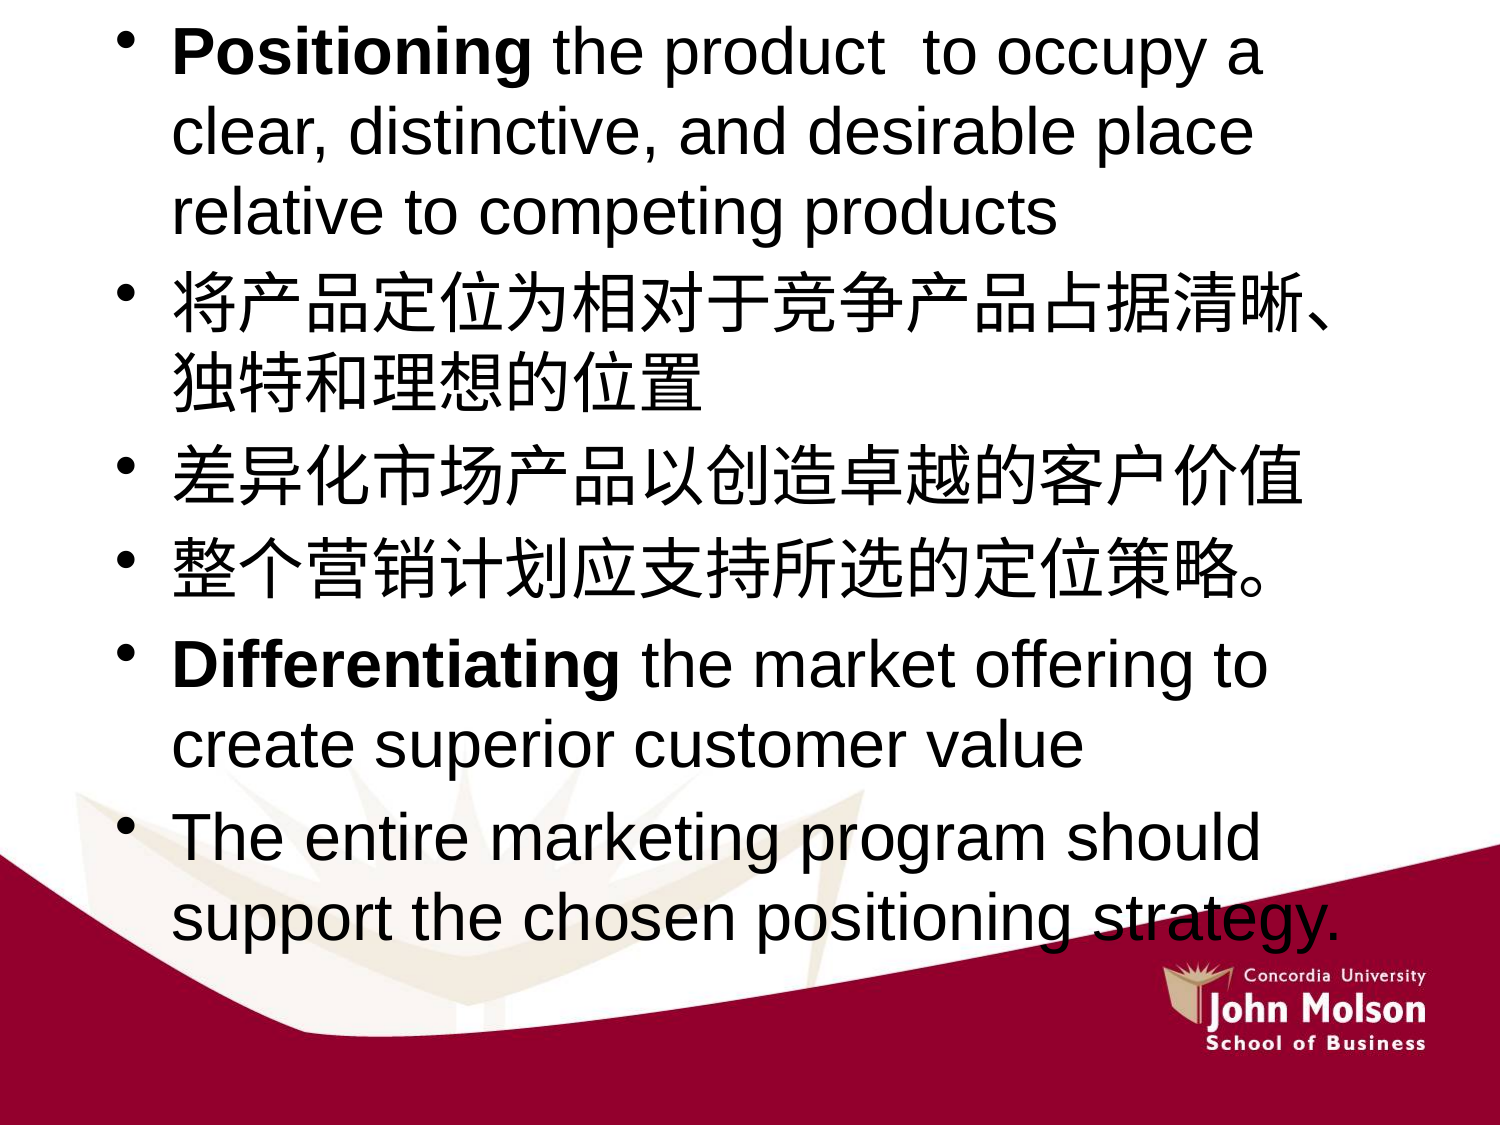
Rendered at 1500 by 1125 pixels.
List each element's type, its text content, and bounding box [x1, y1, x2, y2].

list Positioning the product to occupy a clear, distinctive, and desirable place relative to competing products 将产品定位为相对于竞争产品占据清晰、独特和理想的位置 差异化市场产品以创造卓越的客户价值 整个营销计划应支持所选的定位策略。 Differentiating the market offering to create superior customer value The entire marketing program should support the chosen positioning strategy. [99, 0, 1451, 743]
picture [0, 0, 1500, 1125]
